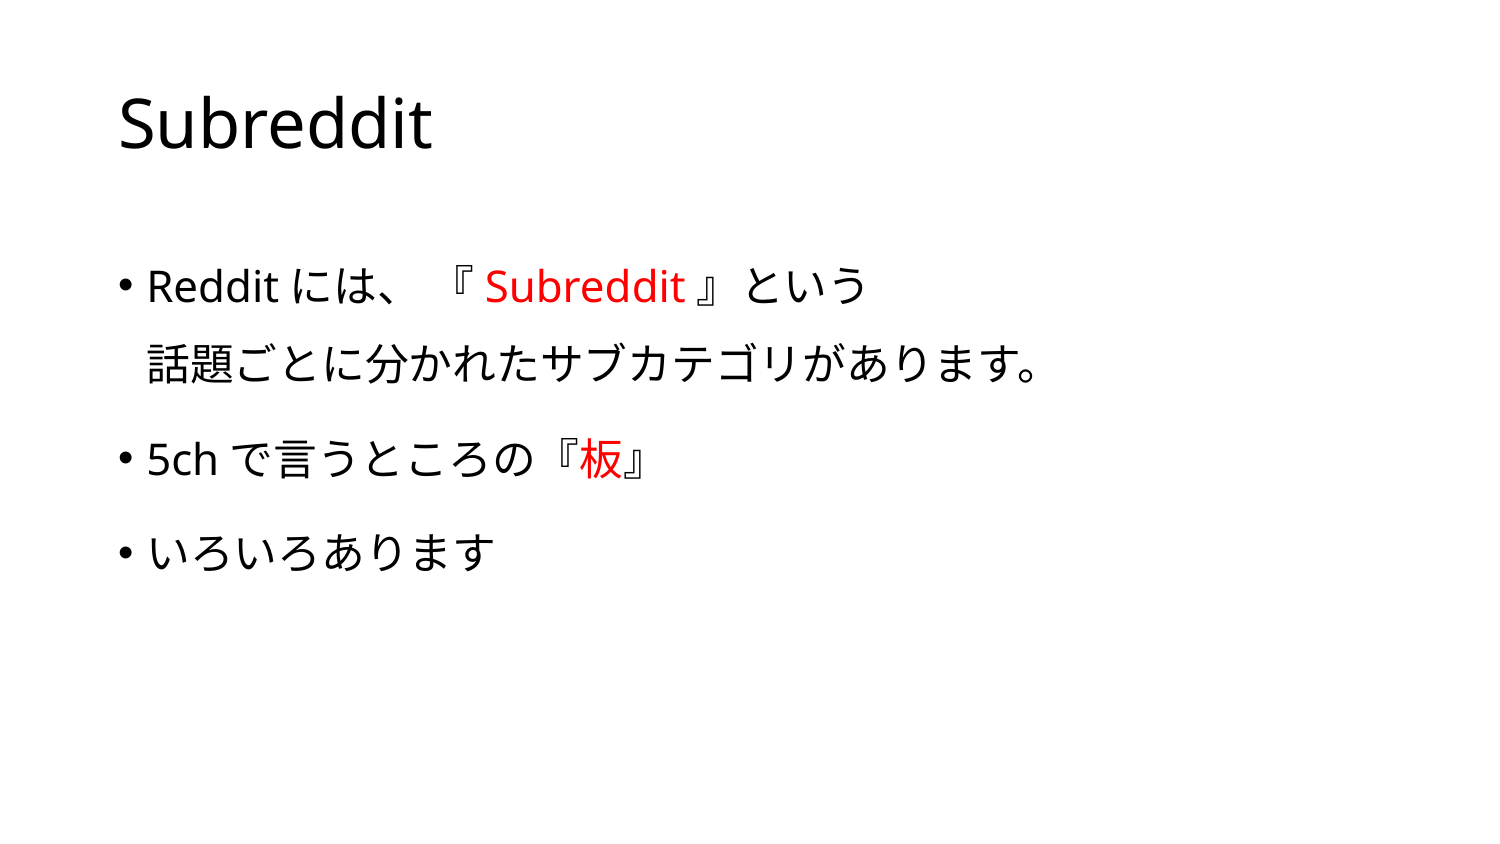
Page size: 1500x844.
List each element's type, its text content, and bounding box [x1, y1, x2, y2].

list Redditには、 『Subreddit』という 話題ごとに分かれたサブカテゴリがあります。 5chで言うところの『板』 いろいろあります [103, 224, 1397, 760]
title Subreddit [103, 44, 1397, 208]
